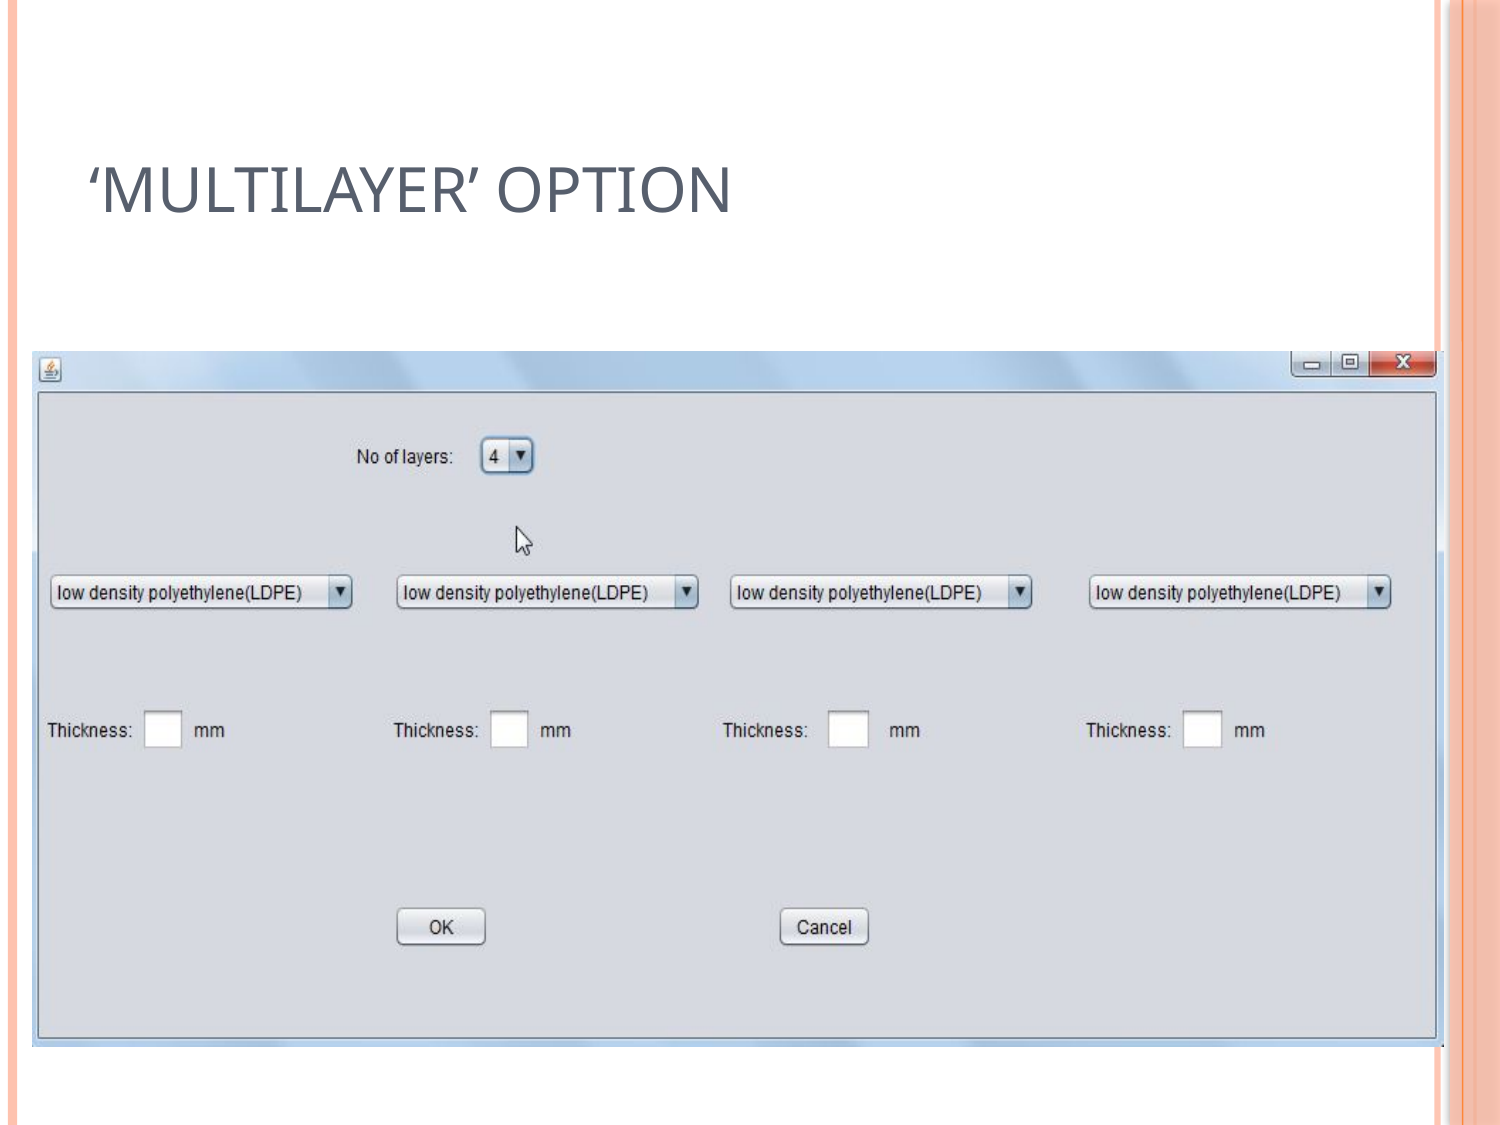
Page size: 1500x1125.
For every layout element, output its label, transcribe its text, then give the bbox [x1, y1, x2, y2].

title ‘MULTILAYER’ OPTION [75, 45, 1300, 233]
picture [32, 350, 1444, 1047]
